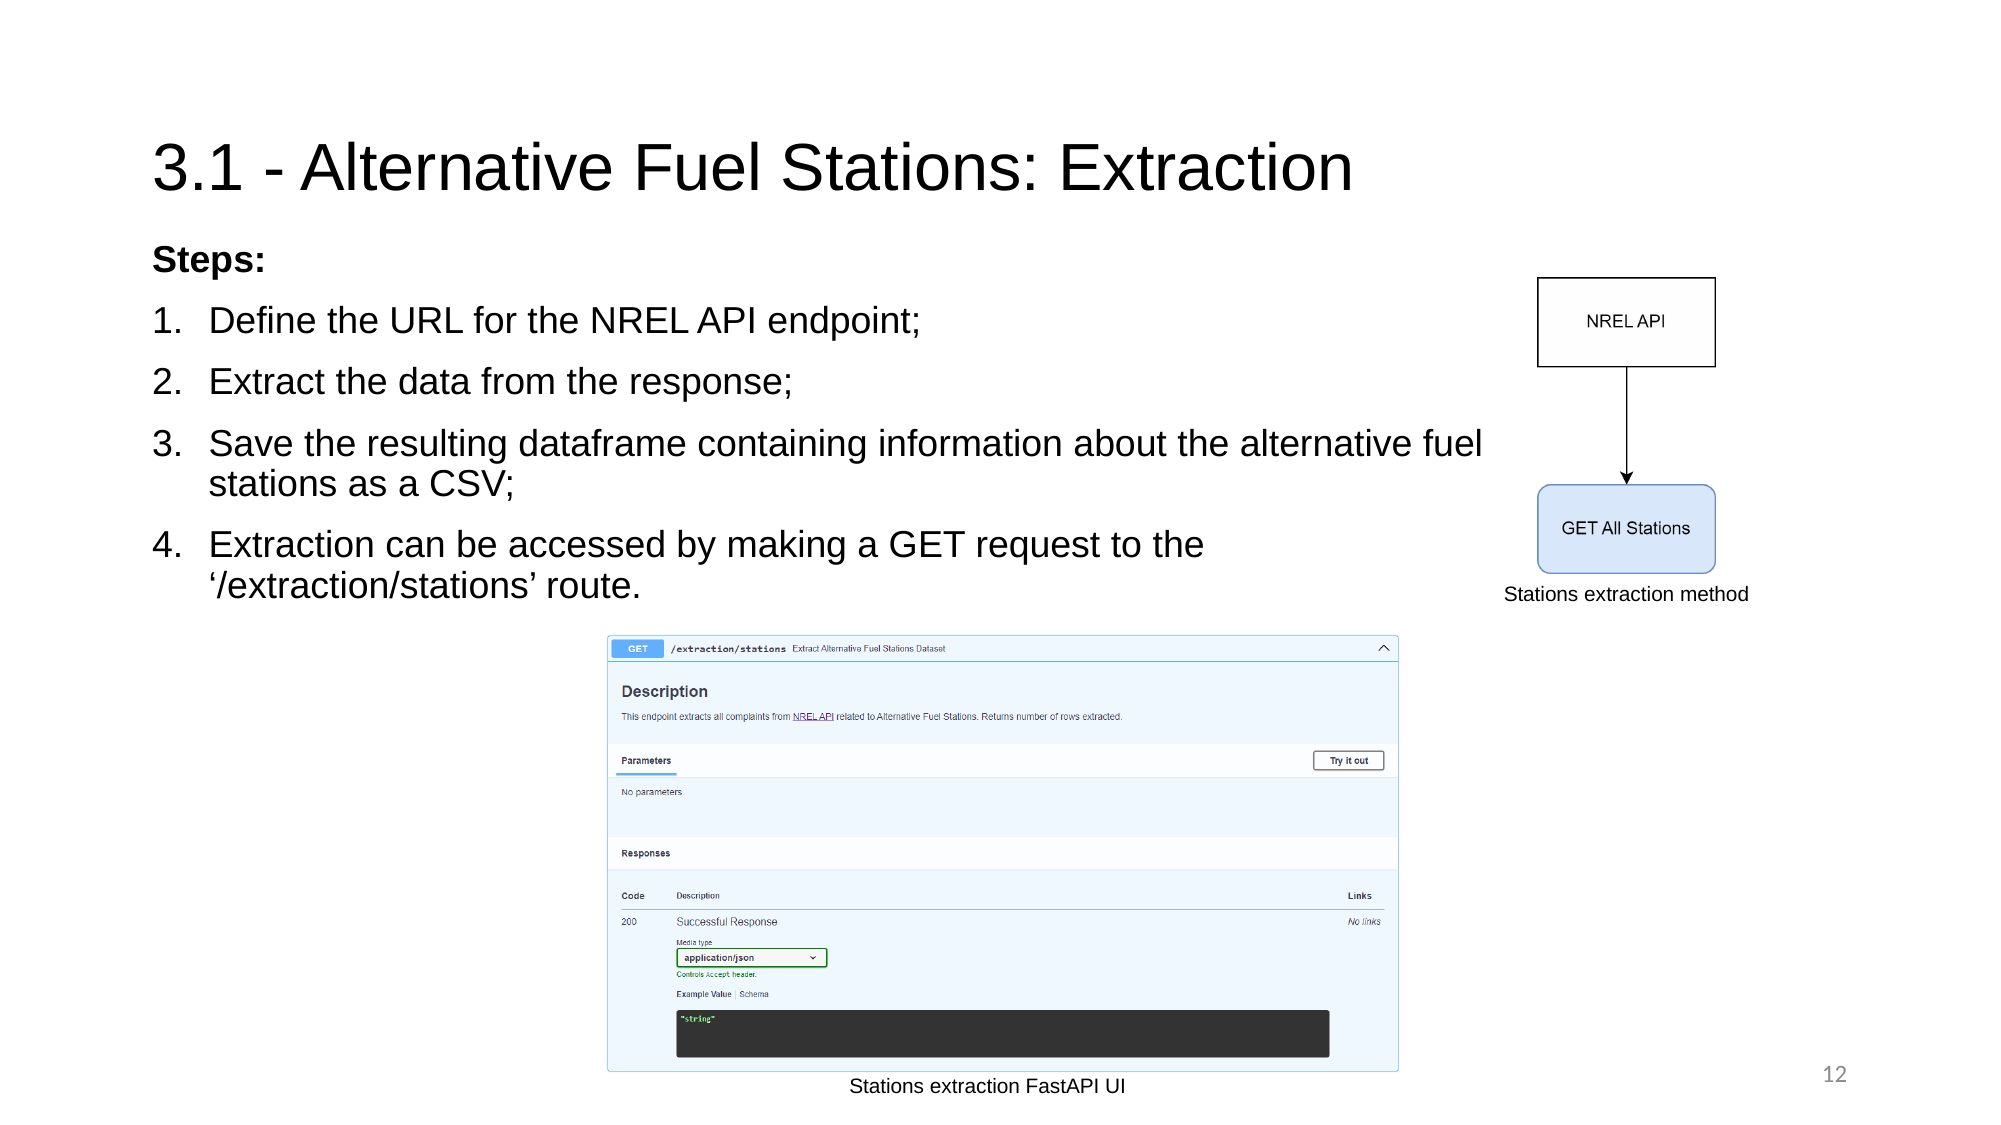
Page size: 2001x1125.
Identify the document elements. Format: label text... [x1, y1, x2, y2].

picture [604, 632, 1400, 1073]
title 3.1 - Alternative Fuel Stations: Extraction [137, 59, 1863, 278]
text_box Stations extraction FastAPI UI [834, 1073, 1141, 1105]
picture [1537, 277, 1716, 574]
text_box Steps: Define the URL for the NREL API endpoint; Extract the data from the response; Save the resulting dataframe containing information about the alternative fuel stations as a CSV; Extraction can be accessed by making a GET request to the ‘/extraction/stations’ route. [137, 232, 1516, 614]
slide_number 12 [1412, 1042, 1863, 1103]
text_box Stations extraction method [1489, 573, 1765, 613]
